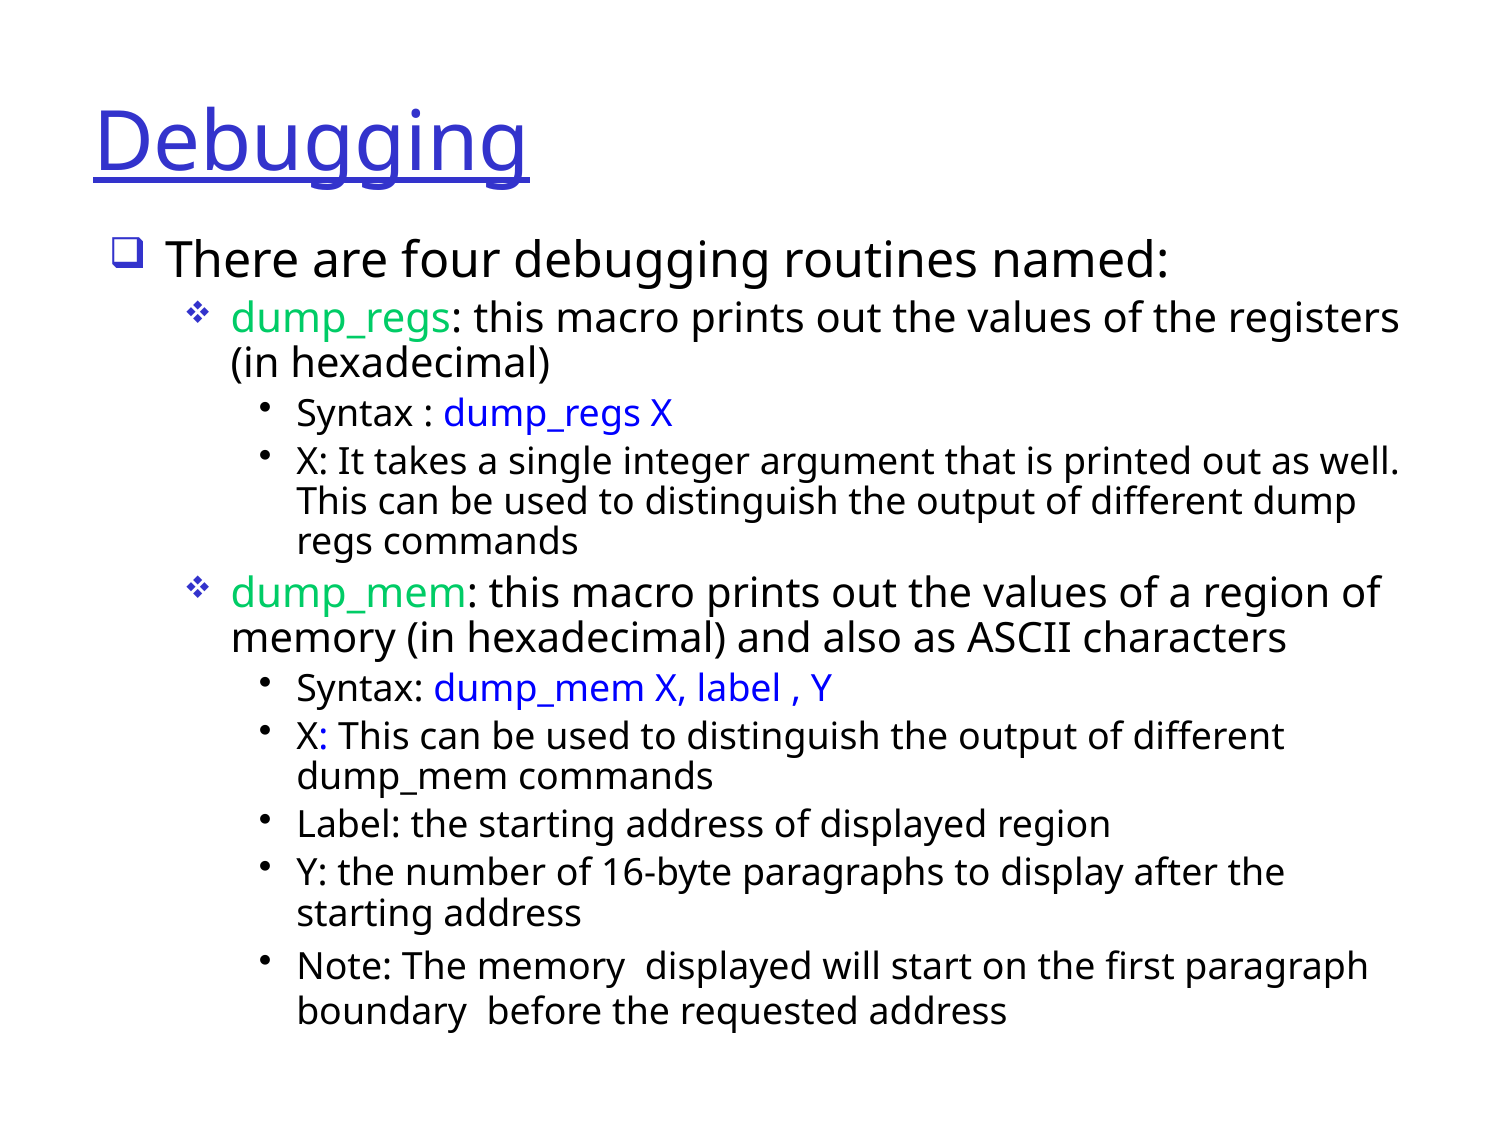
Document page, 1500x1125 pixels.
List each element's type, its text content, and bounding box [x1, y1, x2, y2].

title Debugging [78, 43, 1354, 232]
list There are four debugging routines named: dump_regs: this macro prints out the values of the registers (in hexadecimal) Syntax : dump_regs X X: It takes a single integer argument that is printed out as well. This can be used to distinguish the output of different dump regs commands dump_mem: this macro prints out the values of a region of memory (in hexadecimal) and also as ASCII characters Syntax: dump_mem X, label , Y X: This can be used to distinguish the output of different dump_mem commands Label: the starting address of displayed region Y: the number of 16-byte paragraphs to display after the starting address Note: The memory displayed will start on the first paragraph boundary before the requested address [93, 226, 1419, 985]
